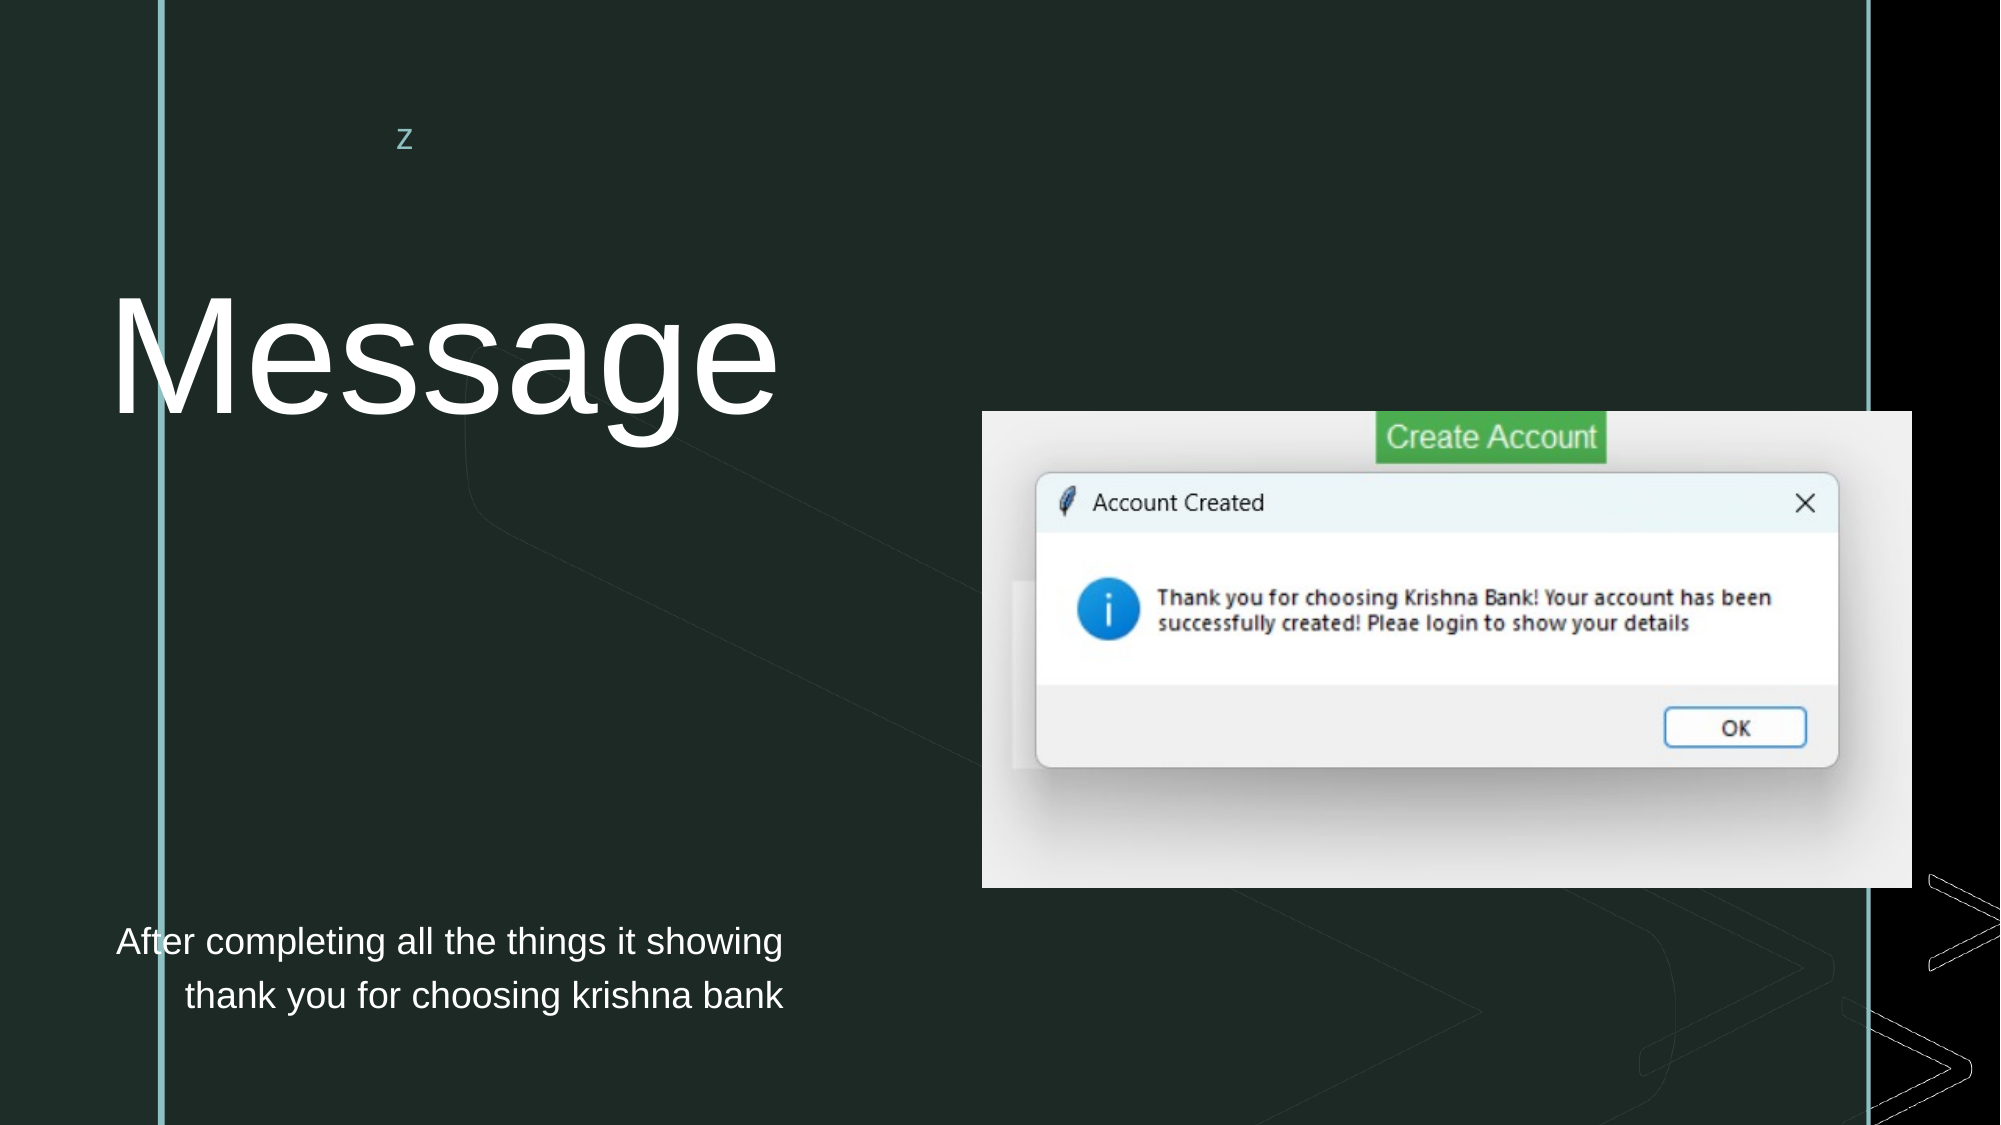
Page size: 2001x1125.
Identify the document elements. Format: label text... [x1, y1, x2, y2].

picture [981, 0, 2000, 1125]
list After completing all the things it showing thank you for choosing krishna bank [75, 877, 799, 1047]
title Message [75, 262, 799, 858]
